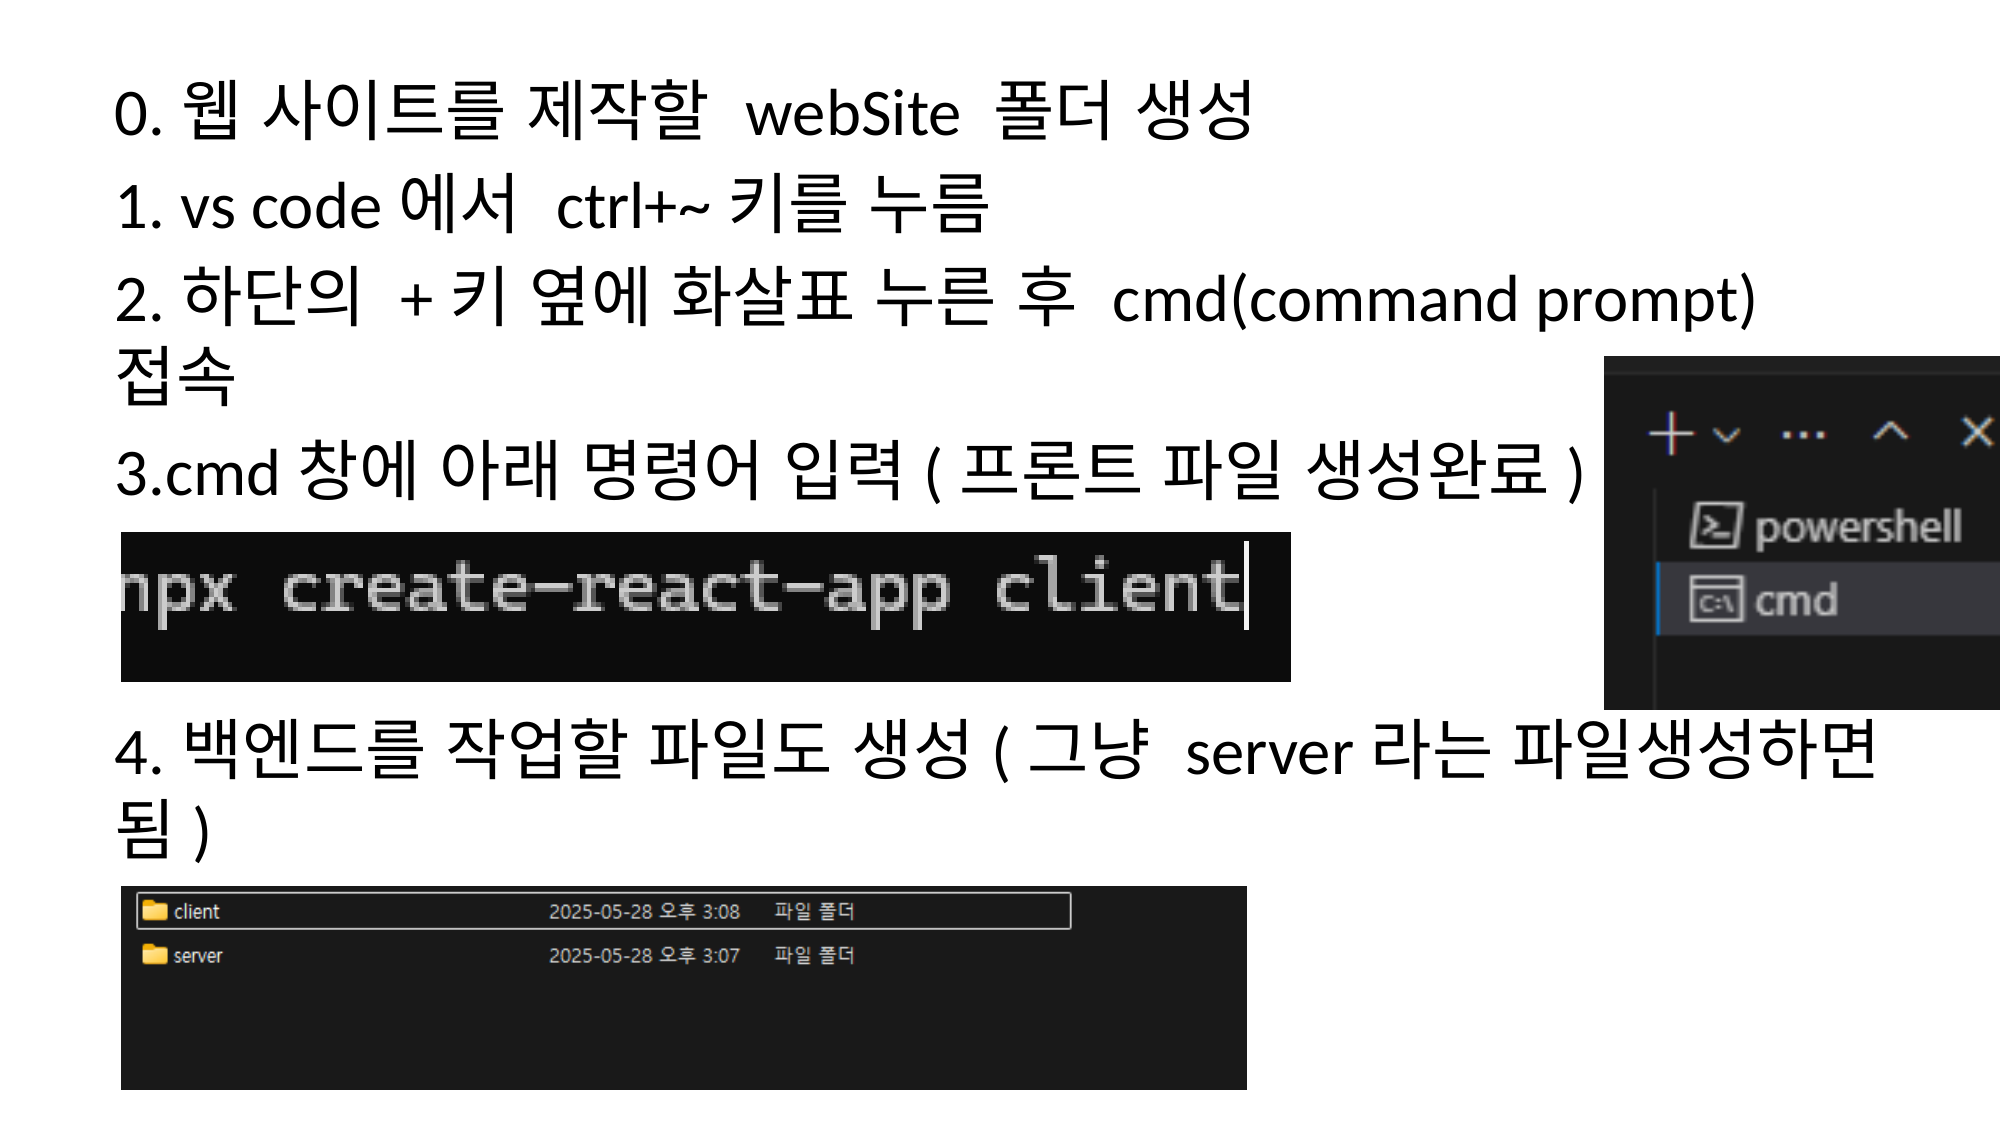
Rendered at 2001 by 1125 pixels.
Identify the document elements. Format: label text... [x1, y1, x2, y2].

picture [1604, 355, 2000, 711]
picture [120, 532, 1292, 683]
list 0.웹 사이트를 제작할 webSite 폴더 생성 1. vs code에서 ctrl+~키를 누름 2.하단의 +키 옆에 화살표 누른 후 cmd(command prompt) 접속 3.cmd창에 아래 명령어 입력(프론트 파일 생성완료) 4.백엔드를 작업할 파일도 생성(그냥 server라는 파일생성하면 됨) [99, 60, 1900, 1005]
picture [120, 885, 1247, 1091]
